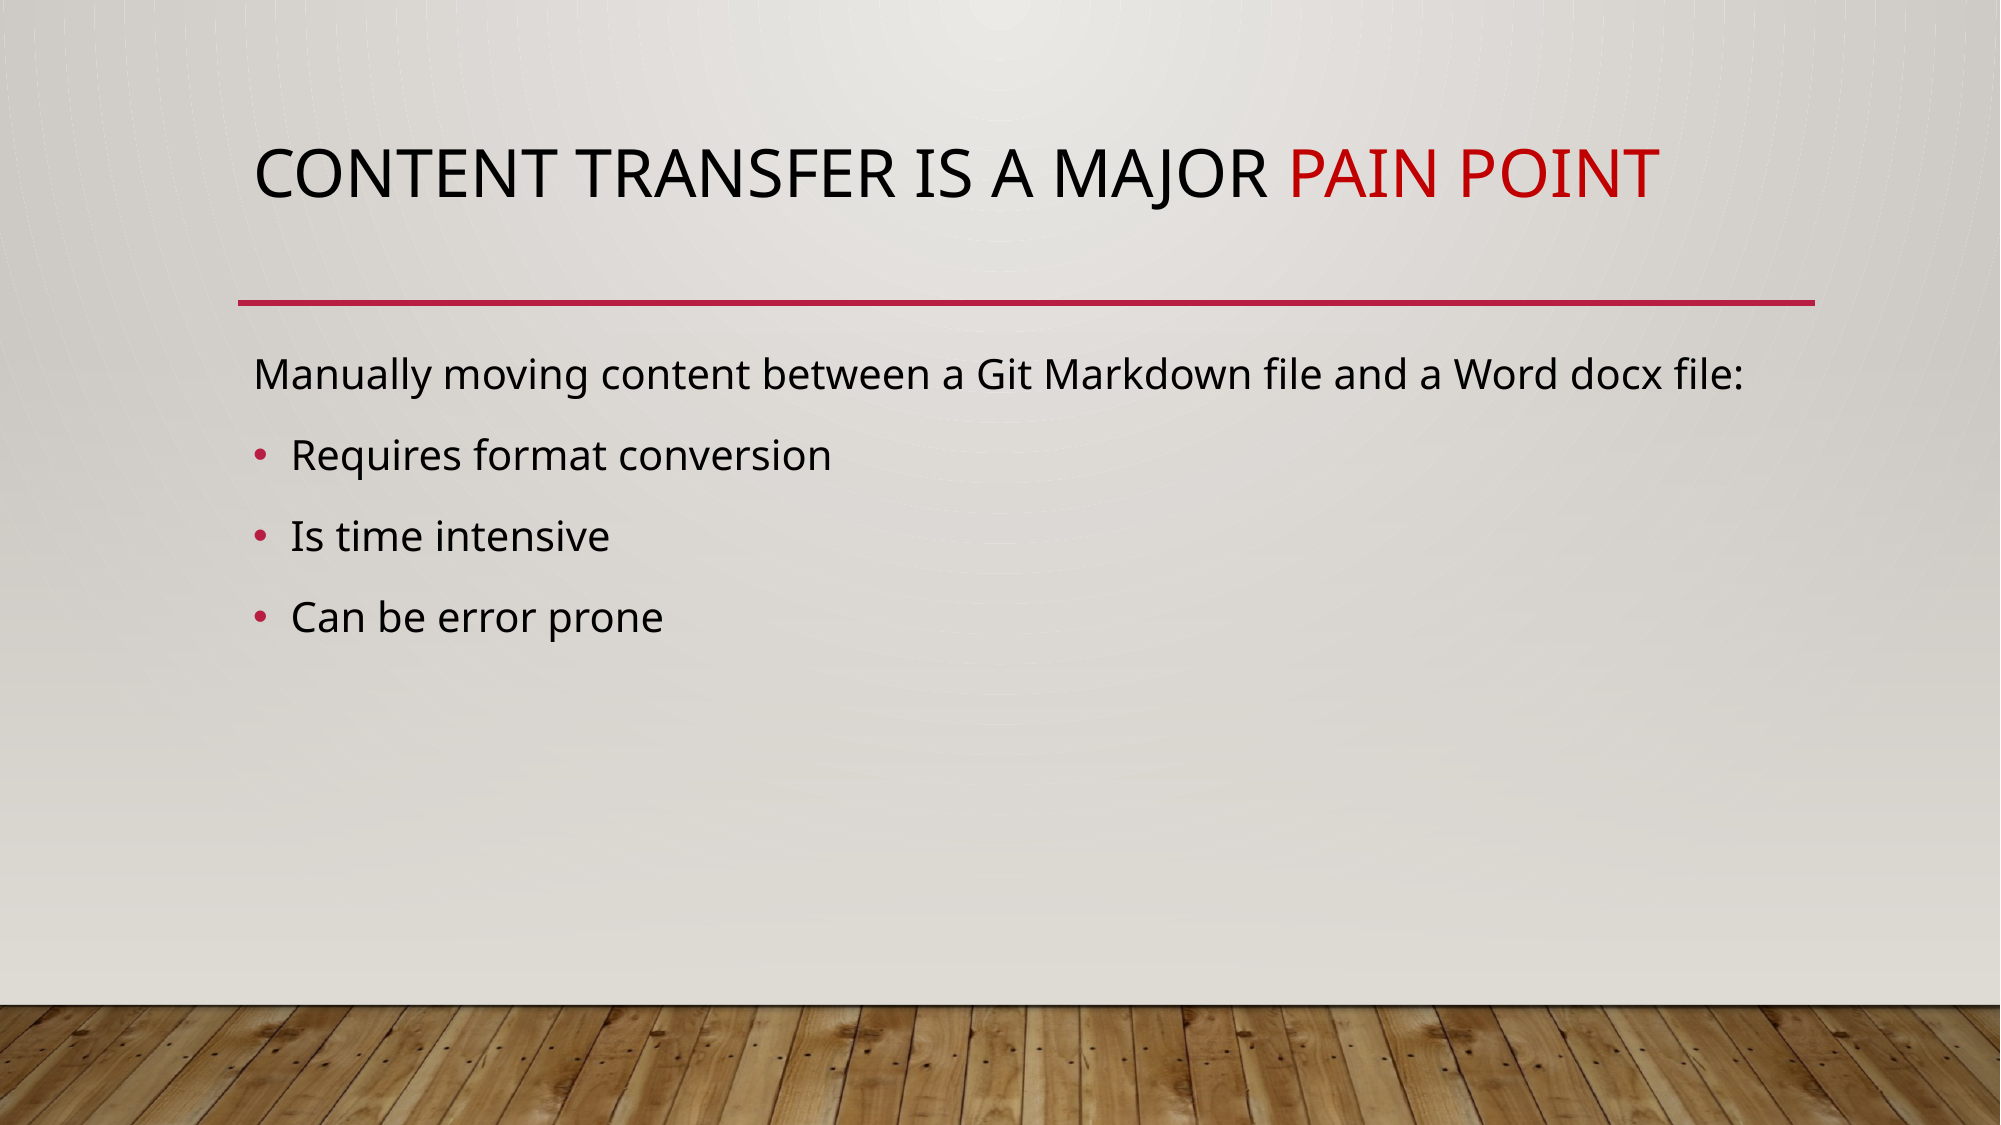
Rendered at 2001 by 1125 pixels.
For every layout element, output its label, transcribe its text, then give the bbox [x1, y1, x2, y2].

list Manually moving content between a Git Markdown file and a Word docx file: Requires format conversion Is time intensive Can be error prone [238, 330, 1814, 897]
picture [0, 1005, 2000, 1125]
title Content Transfer is a Major Pain Point [238, 131, 1814, 305]
